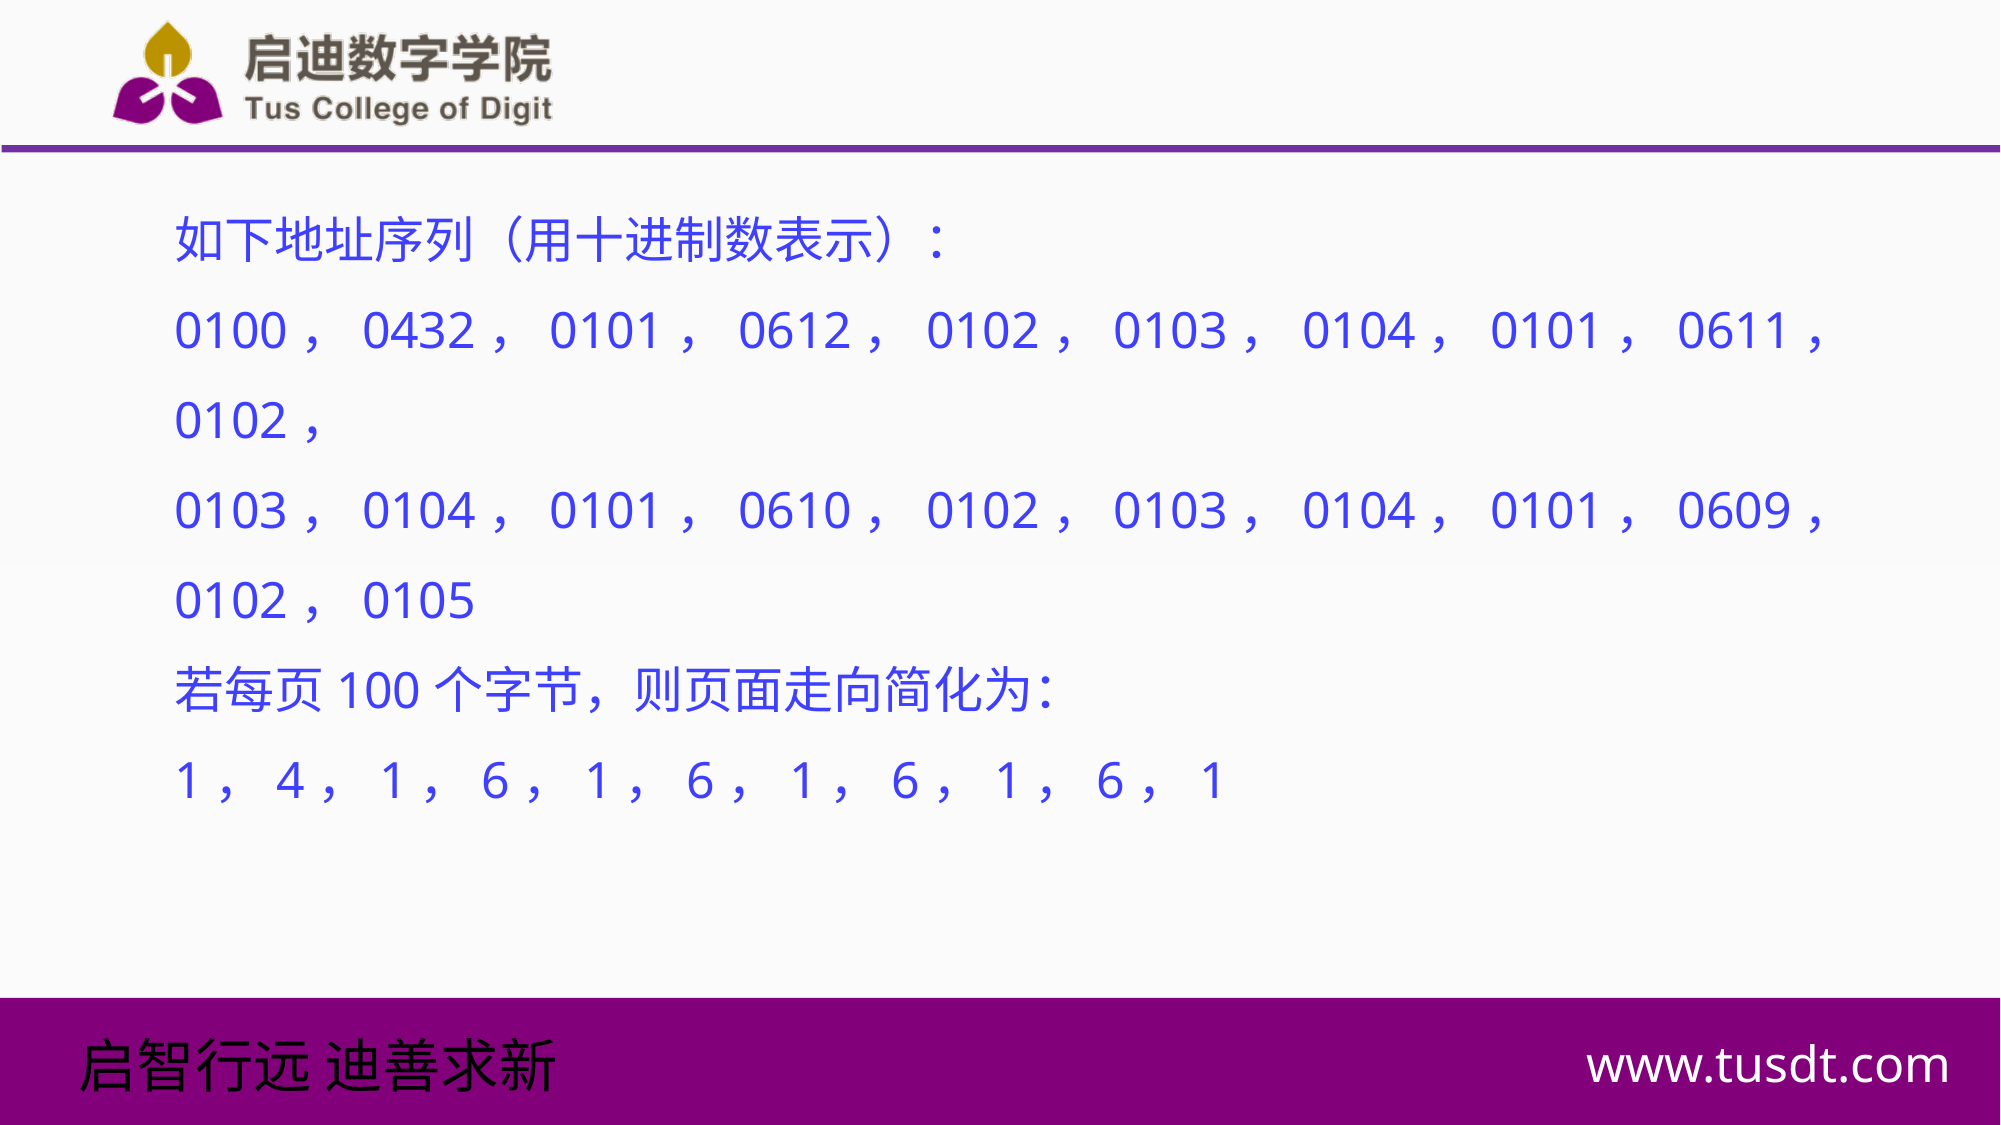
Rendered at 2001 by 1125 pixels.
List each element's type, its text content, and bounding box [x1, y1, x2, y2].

text_box 如下地址序列（用十进制数表示）： 0100，0432，0101，0612，0102，0103，0104，0101，0611，0102， 0103，0104，0101，0610，0102，0103，0104，0101，0609，0102，0105 若每页100个字节，则页面走向简化为： 1，4，1，6，1，6，1，6，1，6，1 [159, 171, 1875, 713]
picture [106, 11, 562, 134]
